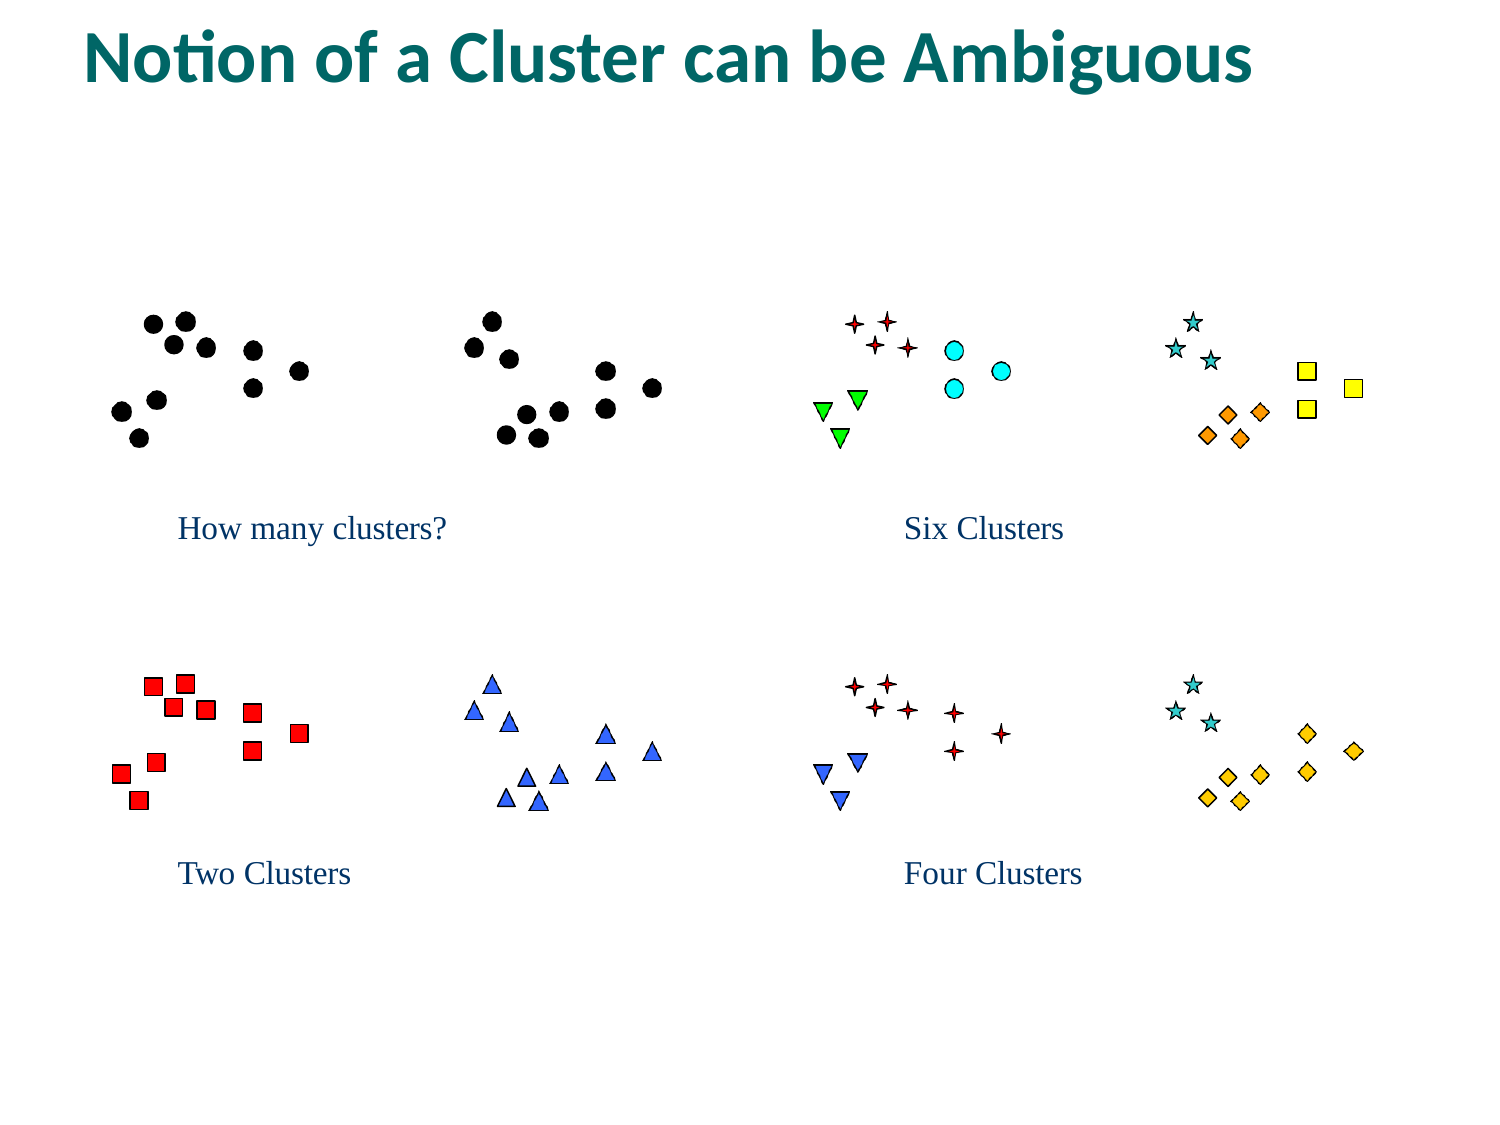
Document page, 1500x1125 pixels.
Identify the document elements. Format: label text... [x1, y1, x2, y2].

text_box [812, 402, 851, 449]
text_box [464, 673, 502, 720]
picture [499, 711, 520, 732]
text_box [143, 673, 217, 720]
text_box Four Clusters [901, 849, 1087, 892]
picture [990, 723, 1011, 744]
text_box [1165, 311, 1203, 358]
picture [943, 703, 964, 724]
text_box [812, 764, 851, 811]
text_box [496, 401, 569, 448]
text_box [1296, 361, 1318, 382]
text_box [1197, 764, 1271, 811]
picture [642, 740, 663, 761]
picture [242, 378, 263, 399]
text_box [143, 311, 217, 358]
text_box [1197, 402, 1271, 449]
picture [242, 340, 263, 361]
picture [847, 752, 868, 773]
picture [1343, 741, 1364, 762]
picture [595, 398, 616, 419]
picture [990, 361, 1011, 382]
text_box Six Clusters [901, 504, 1068, 547]
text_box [111, 764, 149, 811]
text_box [111, 401, 149, 448]
text_box Two Clusters [175, 849, 356, 892]
picture [289, 360, 310, 381]
picture [847, 390, 868, 411]
picture [1296, 761, 1317, 782]
picture [943, 378, 964, 399]
picture [1200, 349, 1221, 370]
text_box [242, 740, 263, 762]
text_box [844, 311, 918, 358]
picture [595, 723, 616, 744]
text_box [242, 703, 263, 724]
picture [943, 741, 964, 762]
picture [499, 349, 520, 370]
picture [146, 390, 167, 410]
title Notion of a Cluster can be Ambiguous [56, 0, 1444, 196]
picture [642, 378, 663, 399]
text_box How many clusters? [175, 504, 452, 547]
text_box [464, 311, 502, 358]
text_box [1296, 399, 1318, 420]
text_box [496, 764, 570, 811]
picture [1200, 711, 1221, 732]
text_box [1343, 378, 1364, 399]
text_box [844, 673, 918, 721]
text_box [1165, 673, 1203, 721]
picture [595, 761, 616, 782]
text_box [289, 723, 310, 744]
picture [595, 360, 616, 381]
picture [1296, 723, 1317, 744]
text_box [146, 752, 167, 773]
picture [943, 340, 964, 361]
